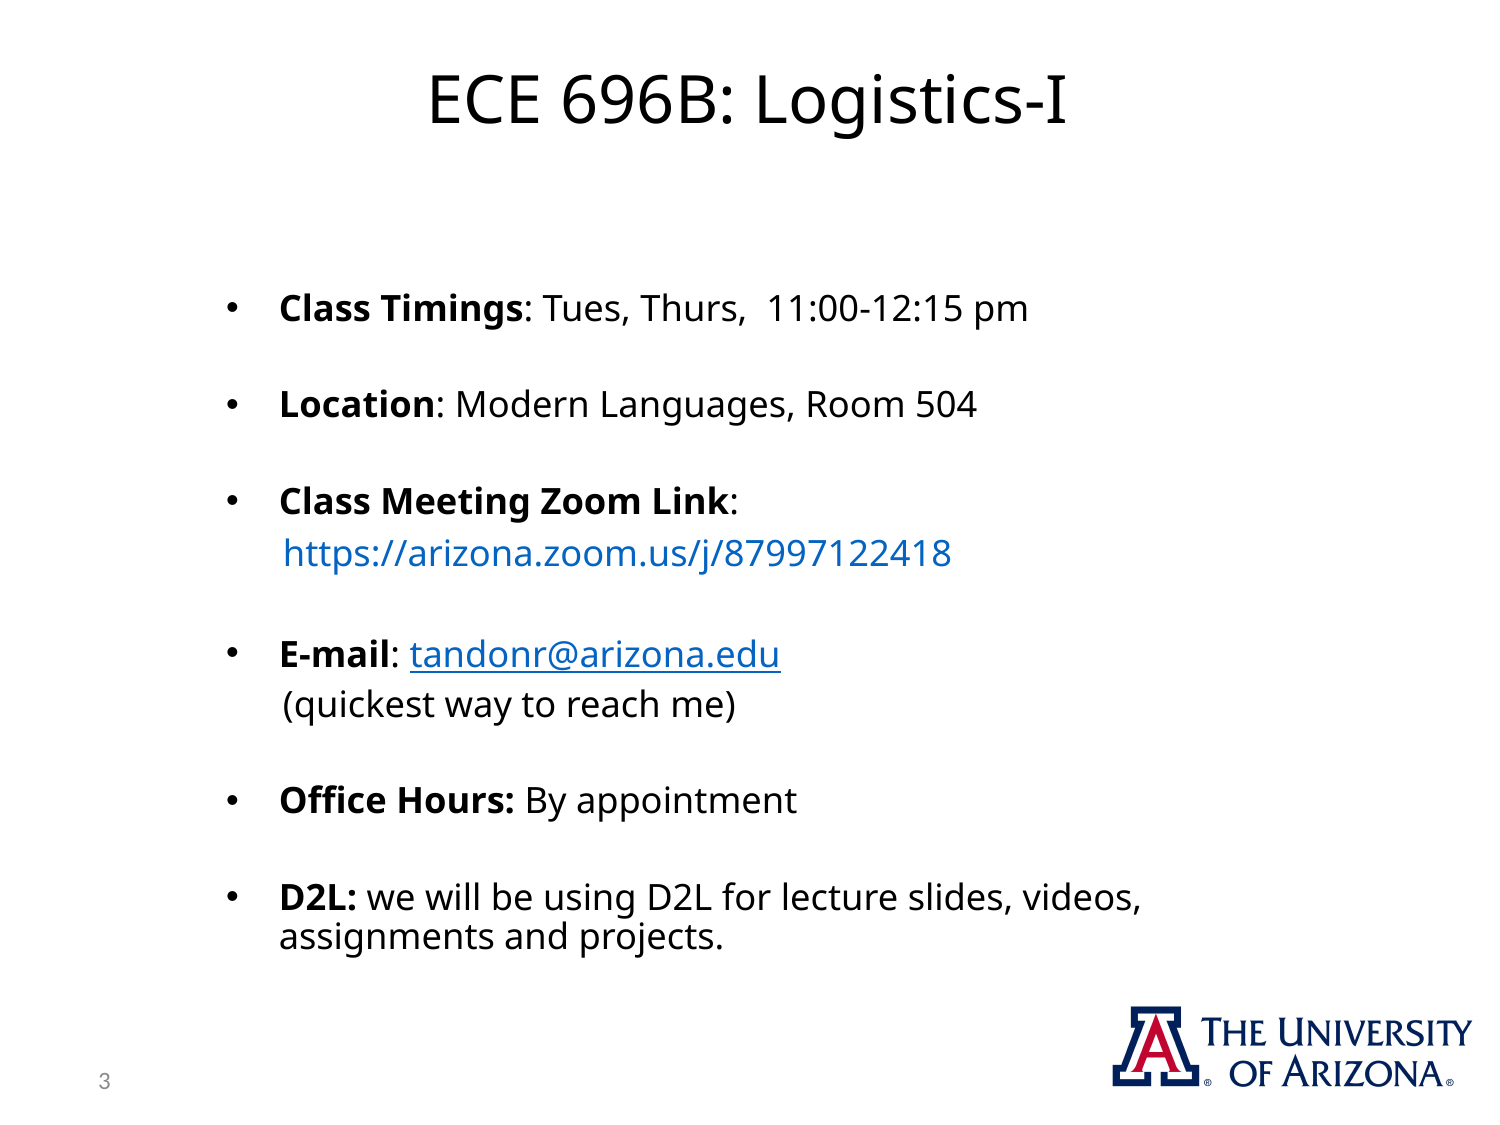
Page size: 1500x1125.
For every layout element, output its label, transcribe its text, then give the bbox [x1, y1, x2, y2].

title ECE 696B: Logistics-I [110, 34, 1386, 146]
picture [1105, 1000, 1478, 1094]
slide_number 3 [76, 1049, 126, 1109]
subtitle Class Timings: Tues, Thurs, 11:00-12:15 pm Location: Modern Languages, Room 504 Class Meeting Zoom Link: https://arizona.zoom.us/j/87997122418 E-mail: tandonr@arizona.edu (quickest way to reach me) Office Hours: By appointment D2L: we will be using D2L for lecture slides, videos, assignments and projects. [140, 229, 1360, 966]
